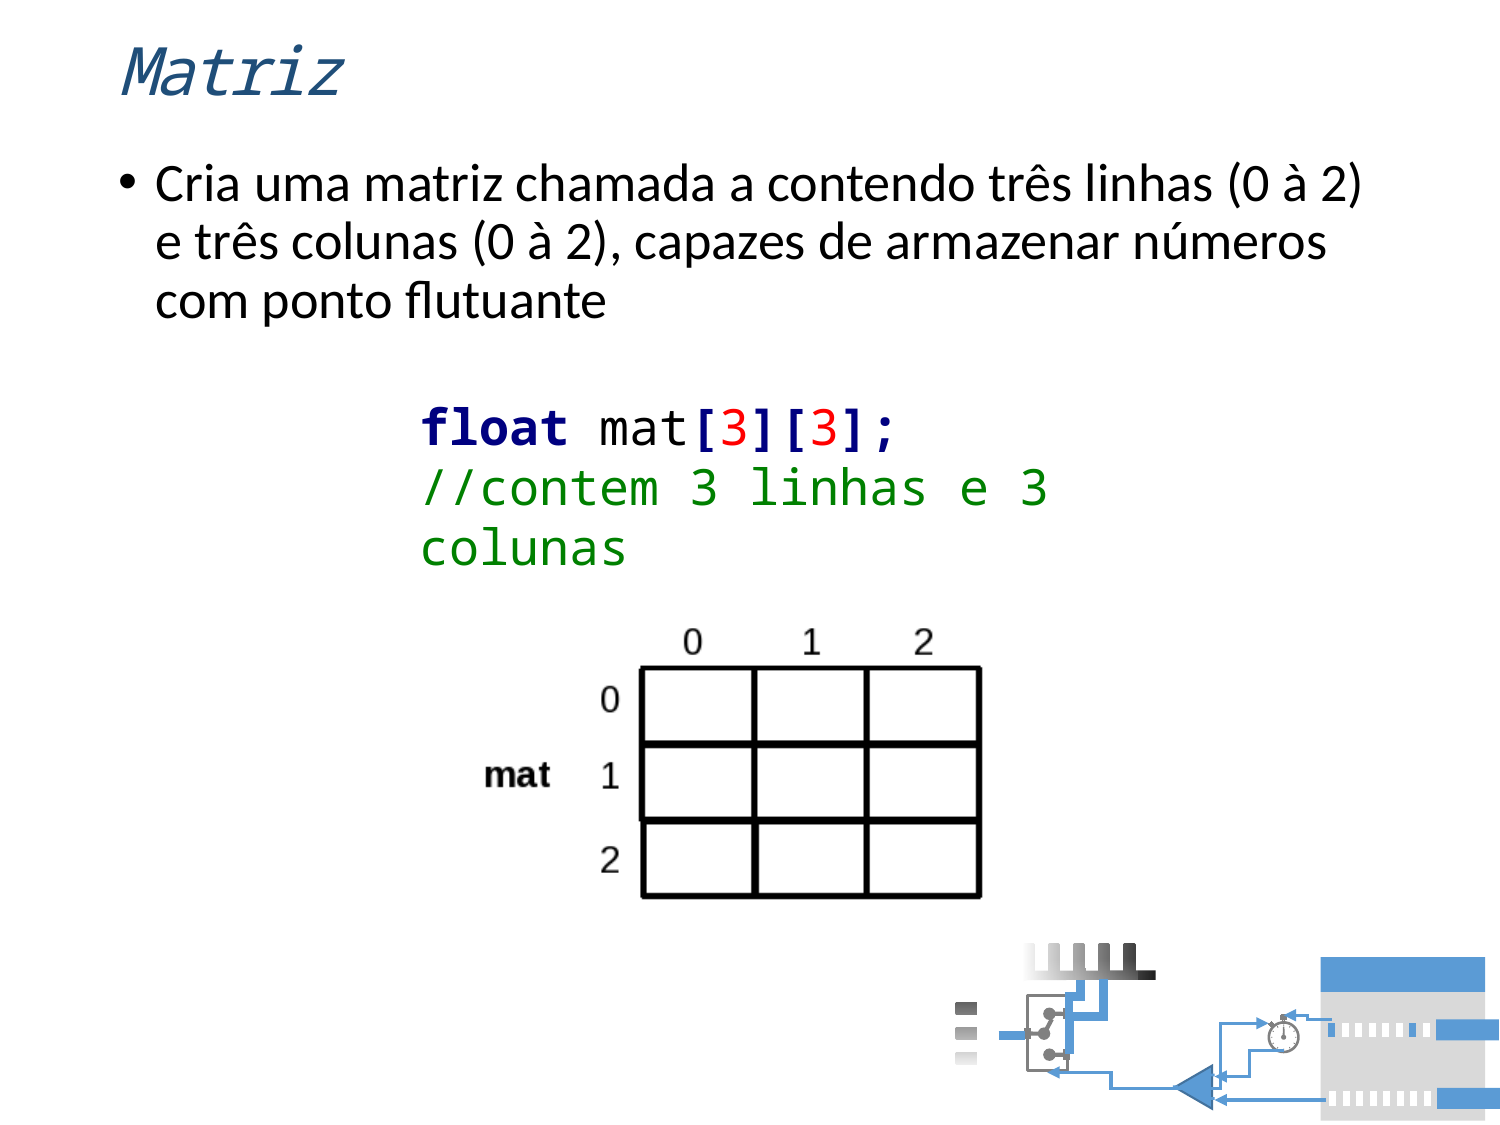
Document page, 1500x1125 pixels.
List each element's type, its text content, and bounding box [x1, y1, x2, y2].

list Cria uma matriz chamada a contendo três linhas (0 à 2) e três colunas (0 à 2), capazes de armazenar números com ponto flutuante [103, 147, 1397, 1019]
text_box float mat[3][3]; //contem 3 linhas e 3 colunas [404, 387, 1280, 583]
picture [469, 613, 984, 901]
title Matriz [103, 17, 1397, 131]
